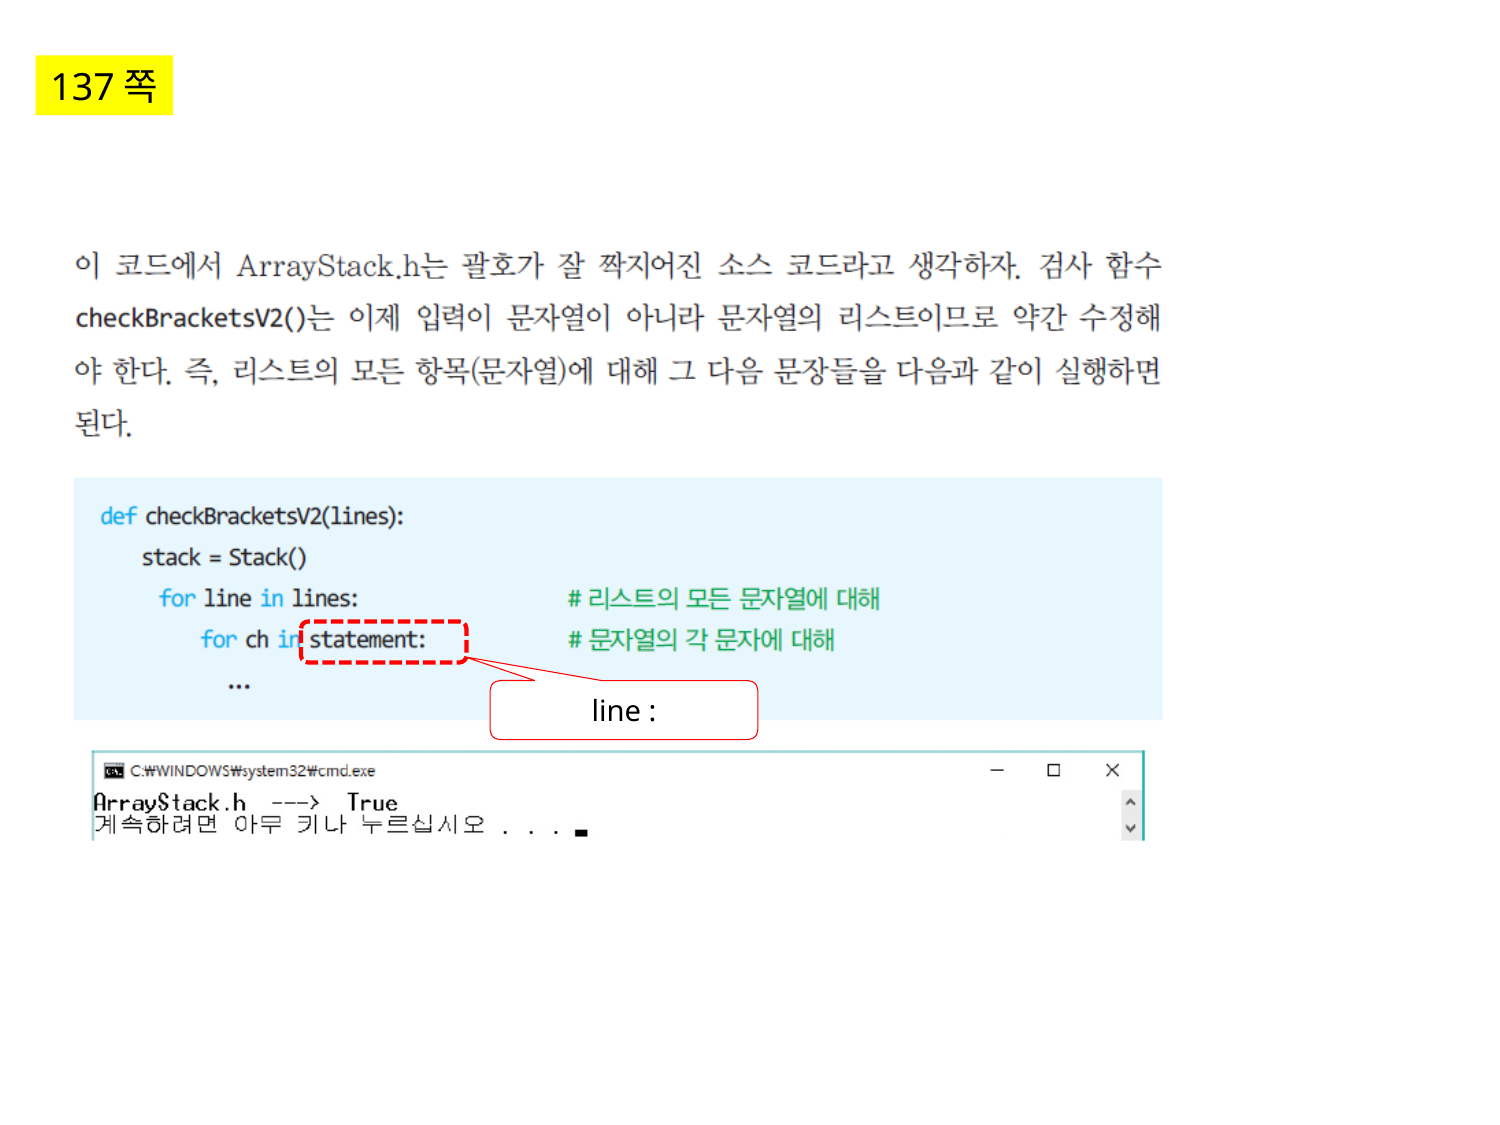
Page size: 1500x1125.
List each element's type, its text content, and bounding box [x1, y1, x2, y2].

text_box 137쪽 [35, 55, 174, 116]
picture [37, 231, 1182, 882]
